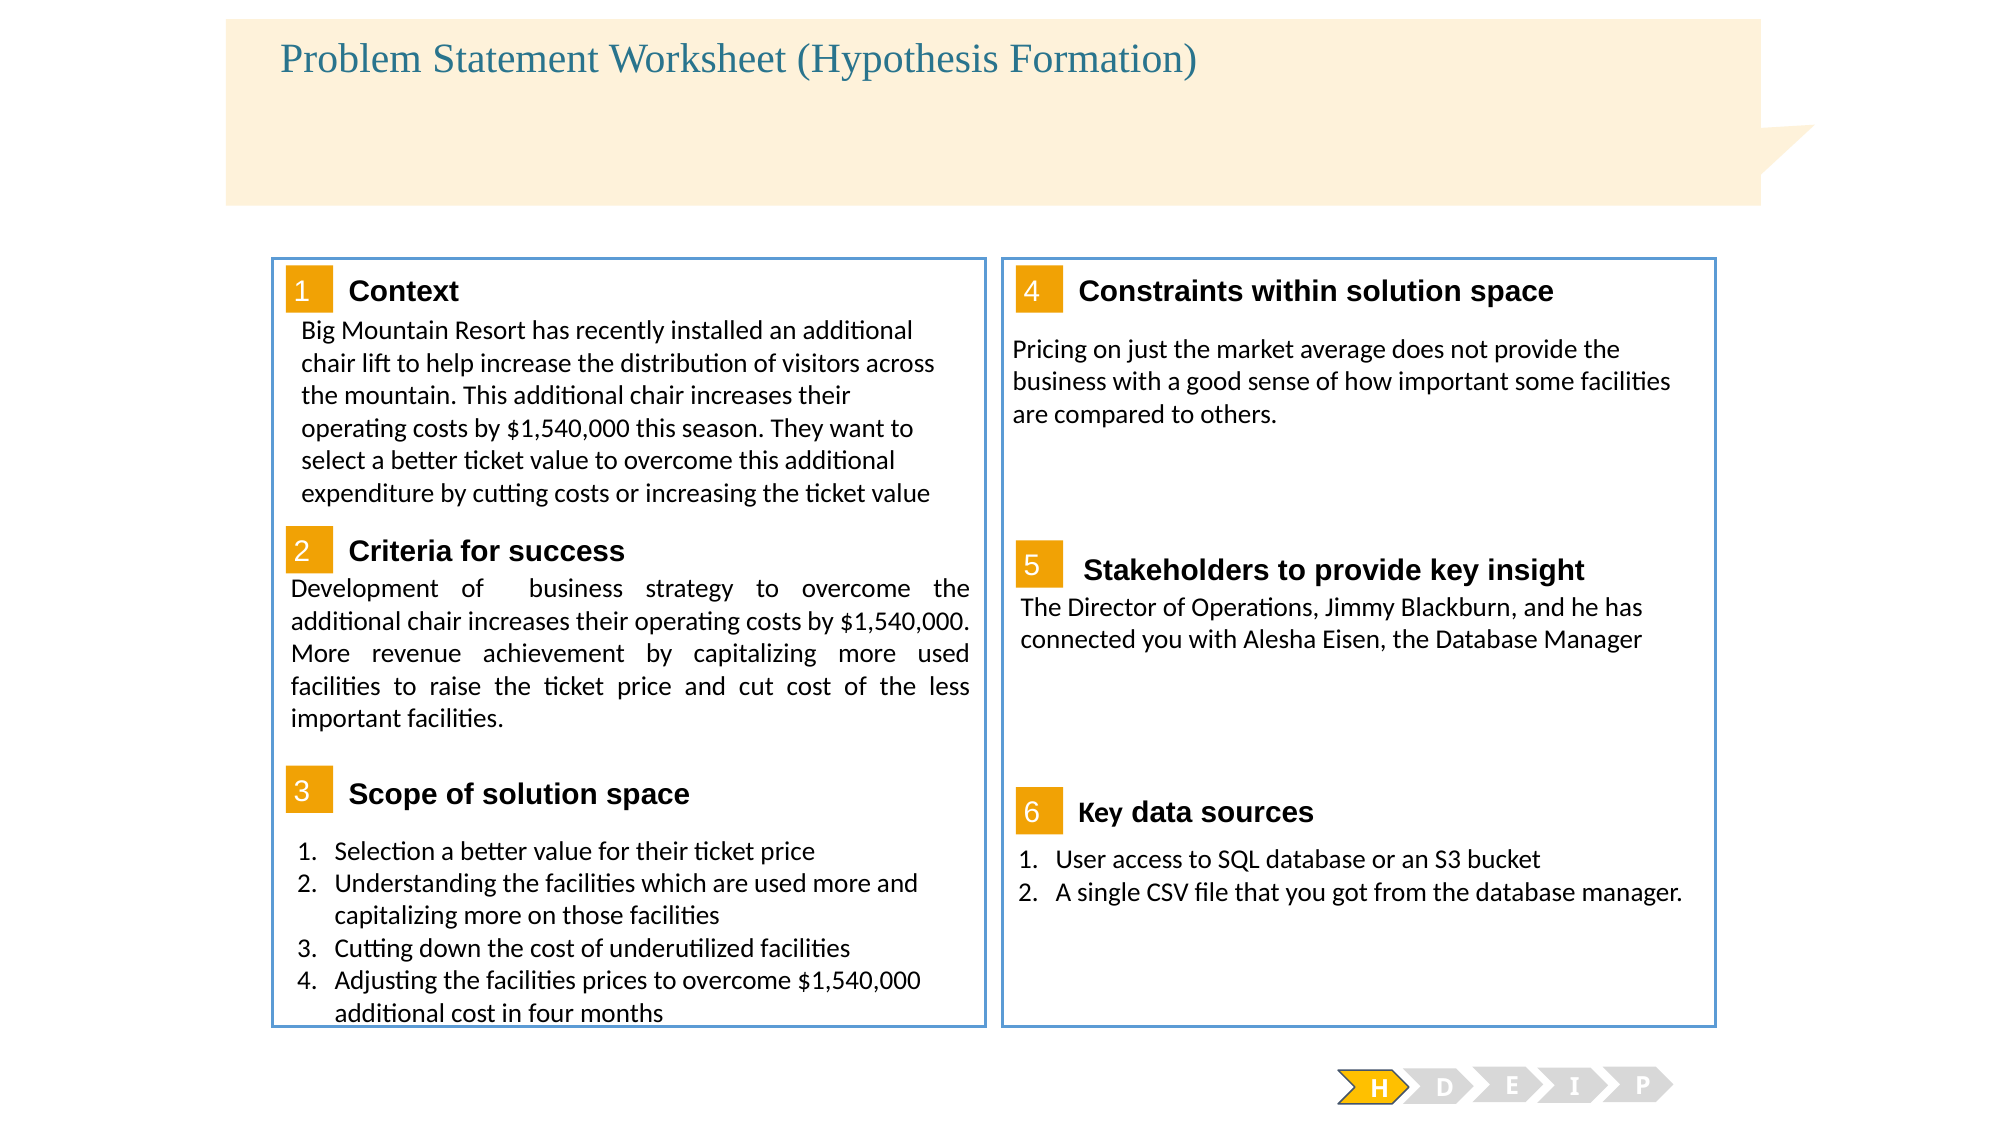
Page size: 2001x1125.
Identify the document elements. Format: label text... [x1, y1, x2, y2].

text_box H [1338, 1070, 1409, 1104]
text_box [1002, 258, 1716, 1027]
text_box Development of business strategy to overcome the additional chair increases their operating costs by $1,540,000. More revenue achievement by capitalizing more used facilities to raise the ticket price and cut cost of the less important facilities. [275, 563, 986, 795]
text_box User access to SQL database or an S3 bucket A single CSV file that you got from the database manager. [1003, 834, 1713, 1012]
text_box The Director of Operations, Jimmy Blackburn, and he has connected you with Alesha Eisen, the Database Manager [1005, 581, 1716, 772]
text_box Pricing on just the market average does not provide the business with a good sense of how important some facilities are compared to others. [997, 323, 1713, 529]
title Problem Statement Worksheet (Hypothesis Formation) [280, 31, 1723, 82]
text_box P [1602, 1066, 1674, 1103]
text_box 1 [285, 265, 334, 313]
text_box E [1472, 1066, 1544, 1103]
text_box Scope of solution space [348, 795, 939, 812]
text_box Criteria for success [348, 531, 939, 563]
text_box Key data sources [1078, 792, 1669, 830]
text_box I [1537, 1067, 1609, 1103]
text_box 5 [1015, 540, 1064, 581]
text_box Context [348, 270, 939, 305]
text_box Stakeholders to provide key insight [1083, 550, 1674, 581]
text_box [225, 19, 1815, 206]
text_box 6 [1015, 787, 1064, 834]
text_box [272, 258, 986, 1027]
text_box Selection a better value for their ticket price Understanding the facilities which are used more and capitalizing more on those facilities Cutting down the cost of underutilized facilities Adjusting the facilities prices to overcome $1,540,000 additional cost in four months [282, 825, 992, 949]
text_box [225, 88, 1691, 209]
text_box Constraints within solution space [1078, 270, 1669, 308]
text_box 3 [285, 795, 334, 813]
text_box 2 [285, 526, 334, 563]
text_box Big Mountain Resort has recently installed an additional chair lift to help increase the distribution of visitors across the mountain. This additional chair increases their operating costs by $1,540,000 this season. They want to select a better ticket value to overcome this additional expenditure by cutting costs or increasing the ticket value [286, 305, 970, 505]
text_box D [1402, 1068, 1474, 1104]
text_box 4 [1015, 265, 1064, 313]
